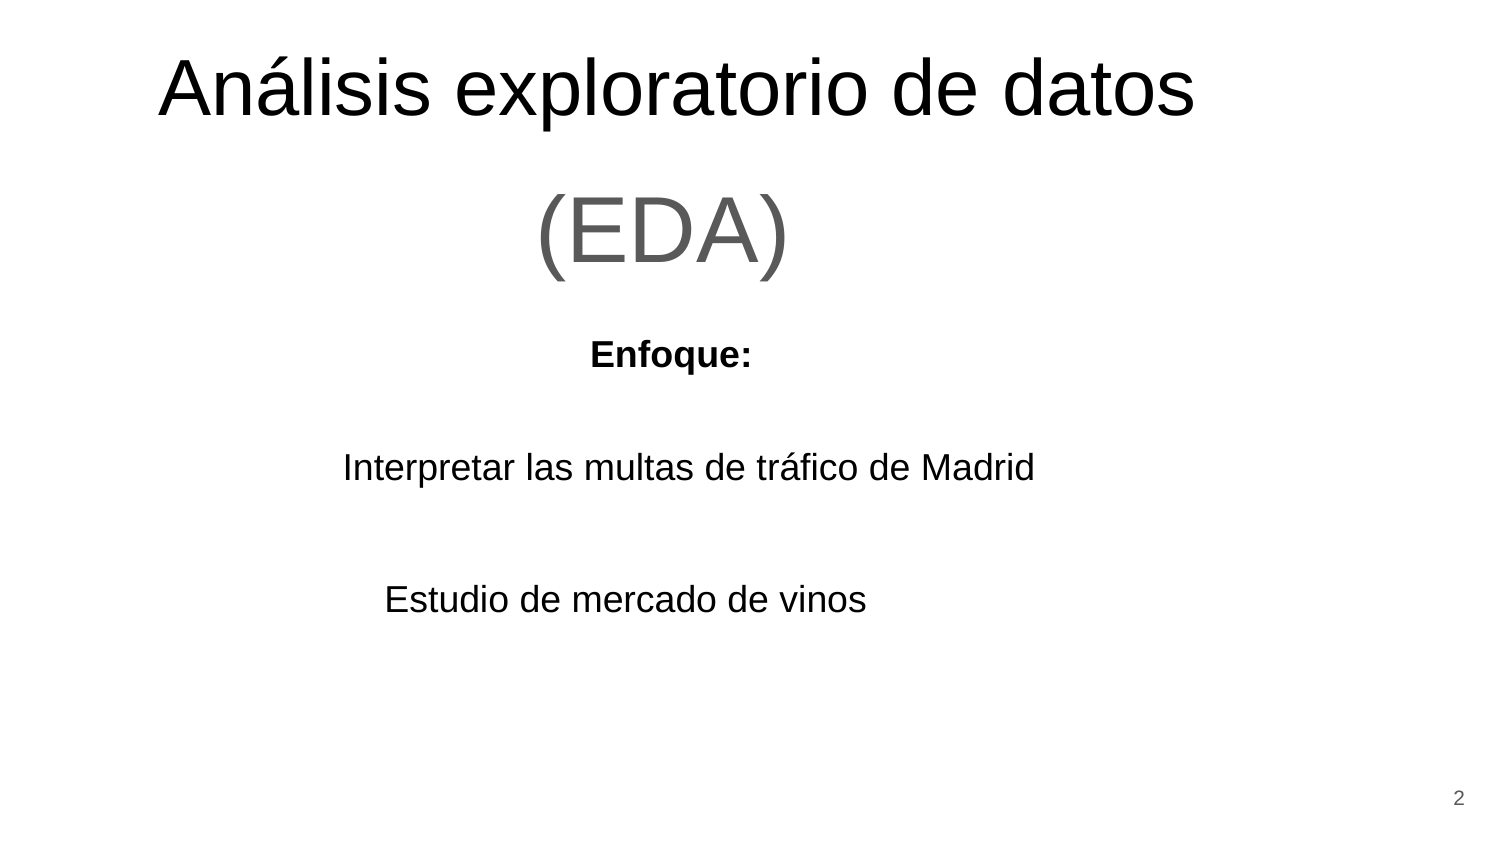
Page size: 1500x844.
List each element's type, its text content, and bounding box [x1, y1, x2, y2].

list (EDA) [520, 137, 812, 322]
text_box Enfoque: [575, 315, 1254, 391]
text_box Interpretar las multas de tráfico de Madrid [327, 427, 1059, 503]
text_box Estudio de mercado de vinos [369, 559, 1048, 635]
title Análisis exploratorio de datos [143, 21, 1500, 116]
slide_number 2 [1389, 764, 1480, 830]
